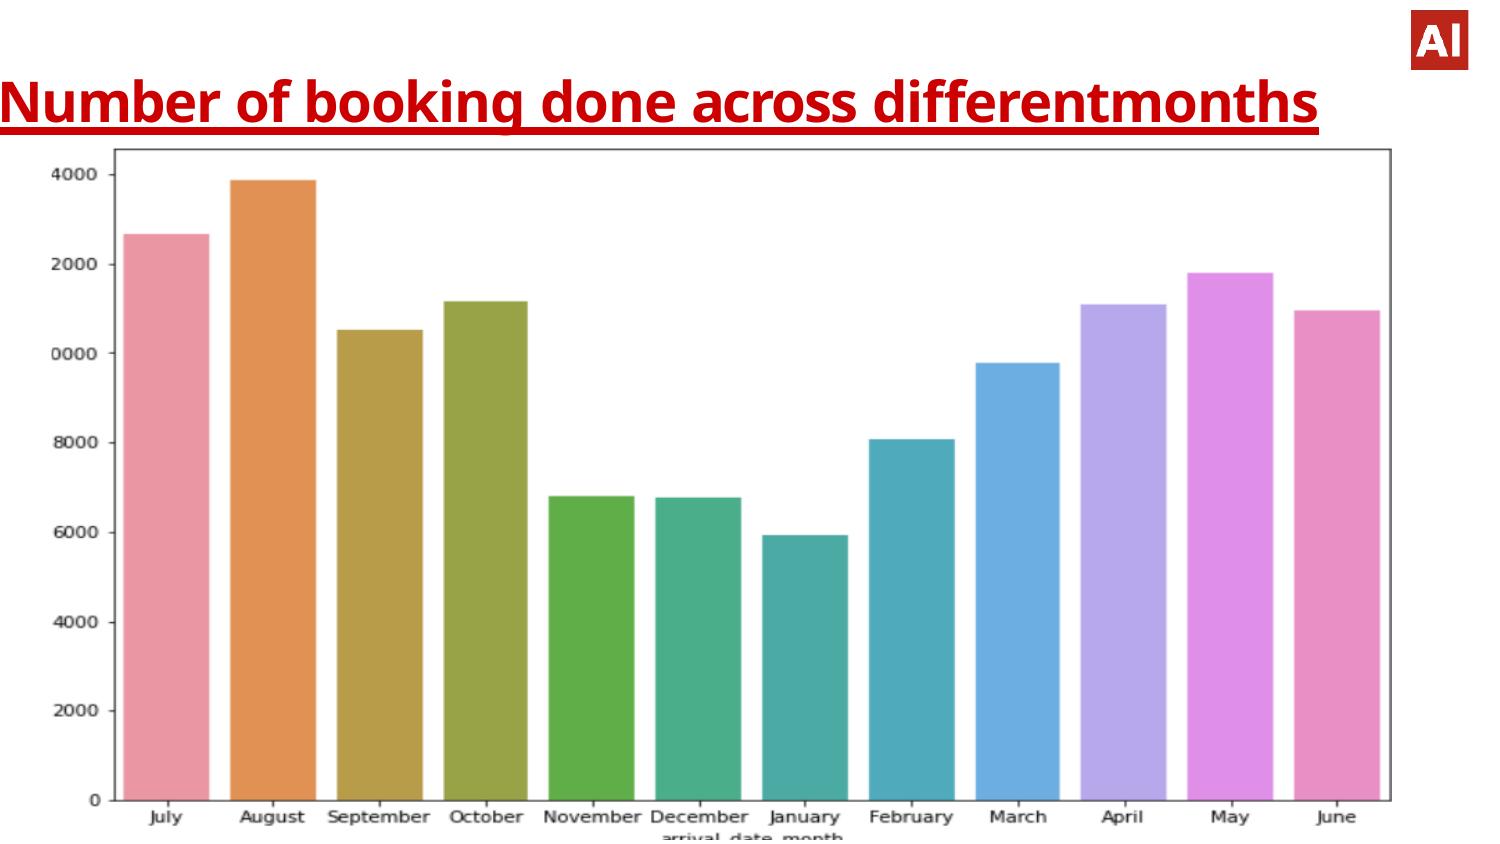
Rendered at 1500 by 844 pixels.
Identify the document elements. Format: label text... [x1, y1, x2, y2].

picture [1411, 10, 1469, 70]
text_box [51, 148, 1392, 840]
title Number of booking done across differentmonths [0, 64, 1462, 208]
